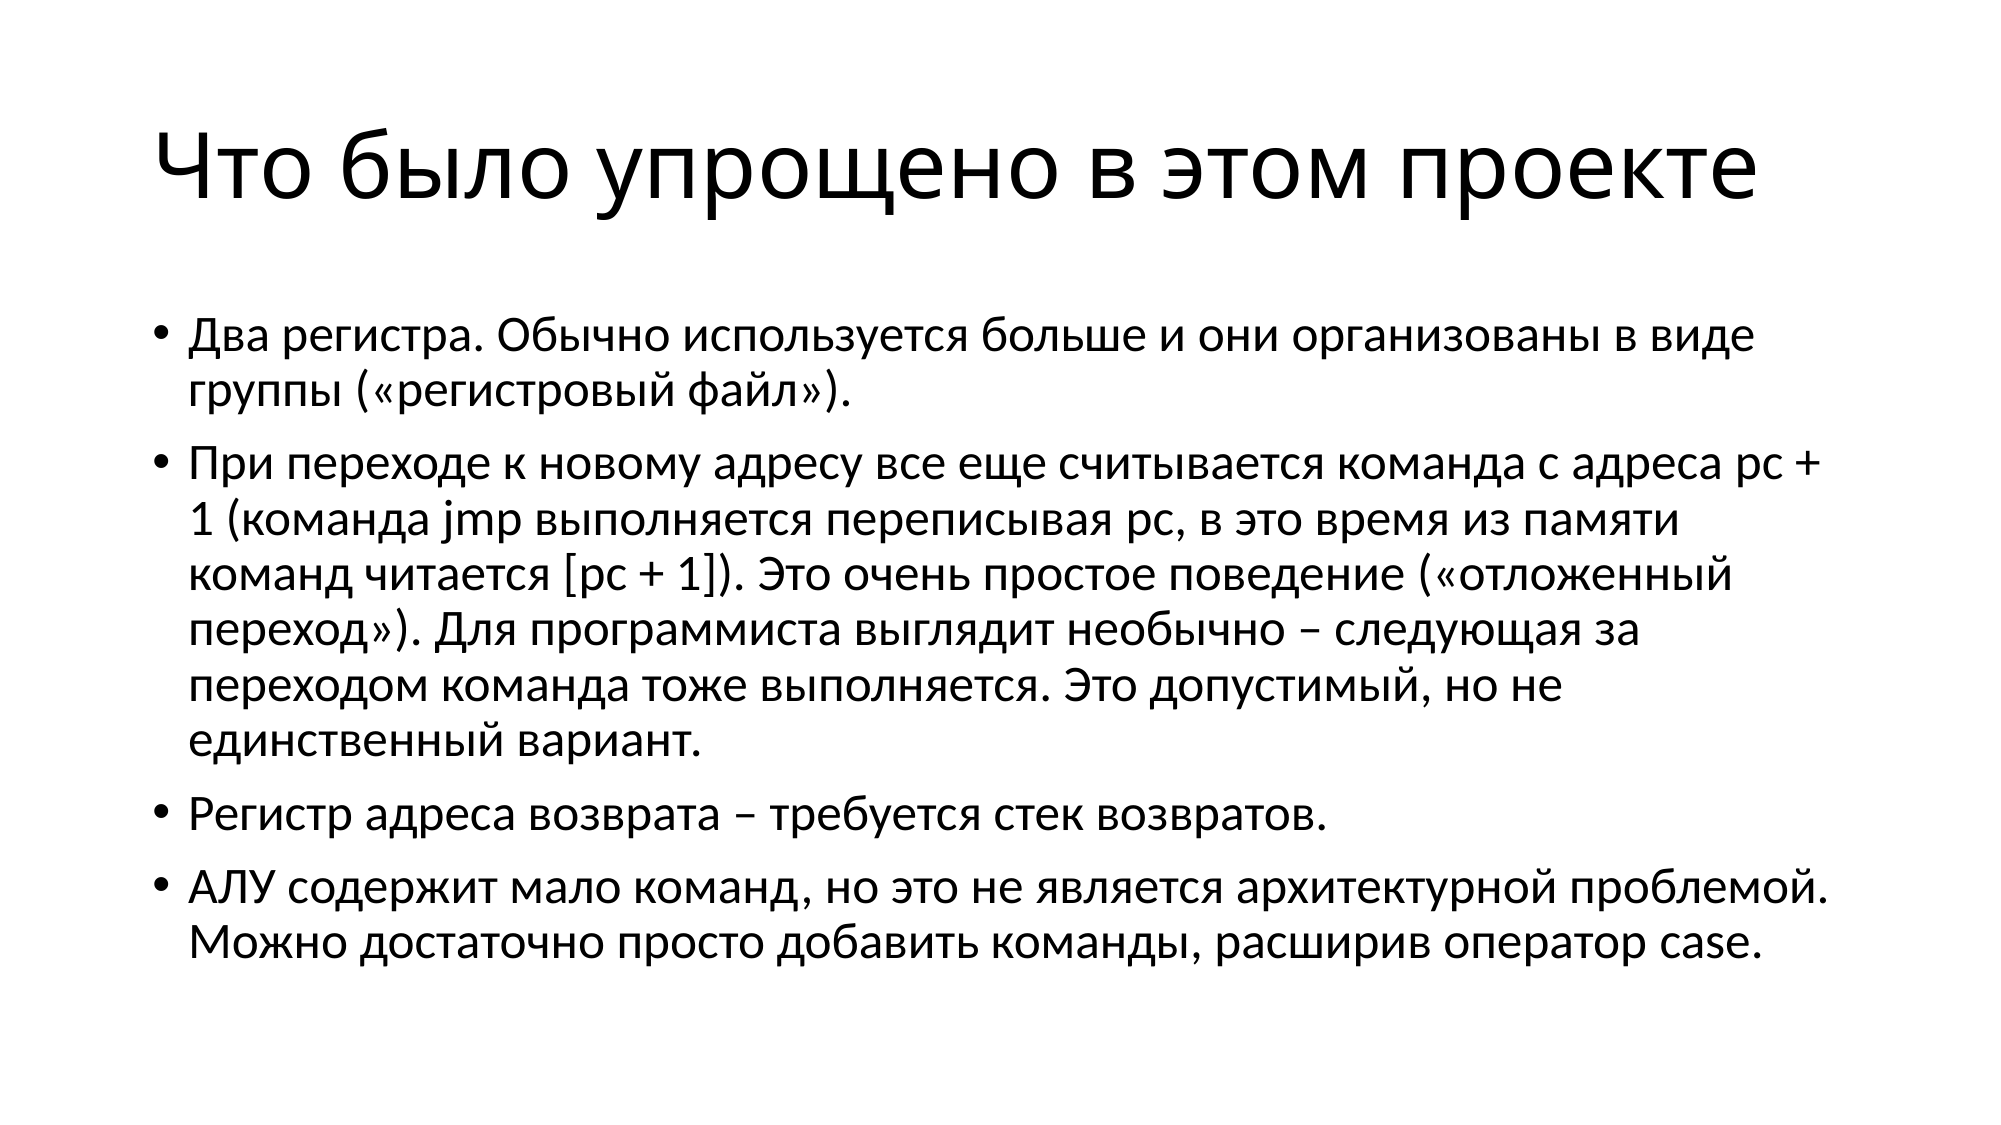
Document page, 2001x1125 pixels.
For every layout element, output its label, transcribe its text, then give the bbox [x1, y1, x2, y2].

title Что было упрощено в этом проекте [137, 59, 1863, 278]
list Два регистра. Обычно используется больше и они организованы в виде группы («регистровый файл»). При переходе к новому адресу все еще считывается команда с адреса pc + 1 (команда jmp выполняется переписывая pc, в это время из памяти команд читается [pc + 1]). Это очень простое поведение («отложенный переход»). Для программиста выглядит необычно – следующая за переходом команда тоже выполняется. Это допустимый, но не единственный вариант. Регистр адреса возврата – требуется стек возвратов. АЛУ содержит мало команд, но это не является архитектурной проблемой. Можно достаточно просто добавить команды, расширив оператор case. [137, 299, 1863, 1014]
